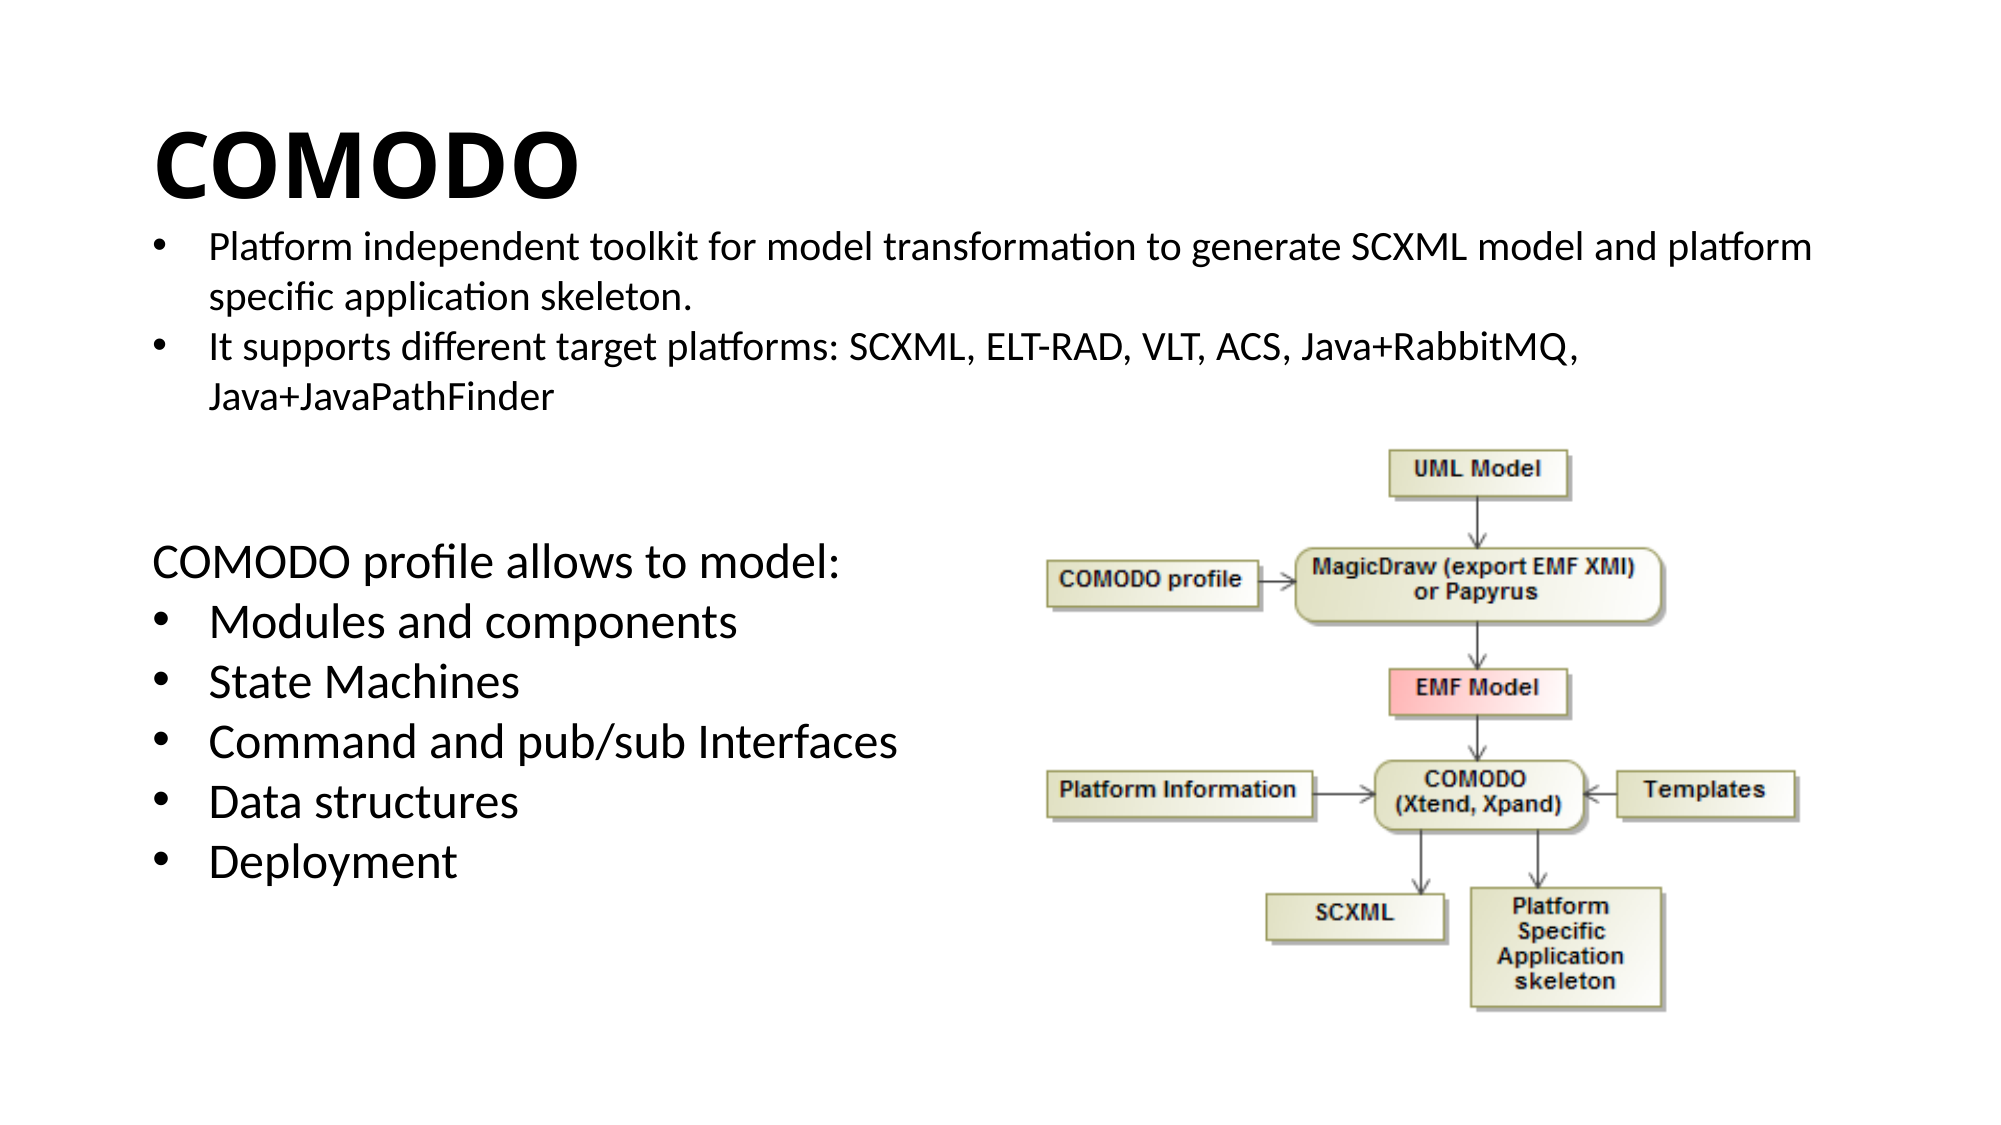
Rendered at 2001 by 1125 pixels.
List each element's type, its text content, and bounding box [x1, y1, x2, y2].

text_box Platform independent toolkit for model transformation to generate SCXML model and platform specific application skeleton. It supports different target platforms: SCXML, ELT-RAD, VLT, ACS, Java+RabbitMQ, Java+JavaPathFinder [137, 211, 1938, 427]
title COMODO [137, 59, 1875, 211]
picture [1026, 429, 1815, 1027]
text_box COMODO profile allows to model: Modules and components State Machines Command and pub/sub Interfaces Data structures Deployment [137, 520, 1000, 896]
